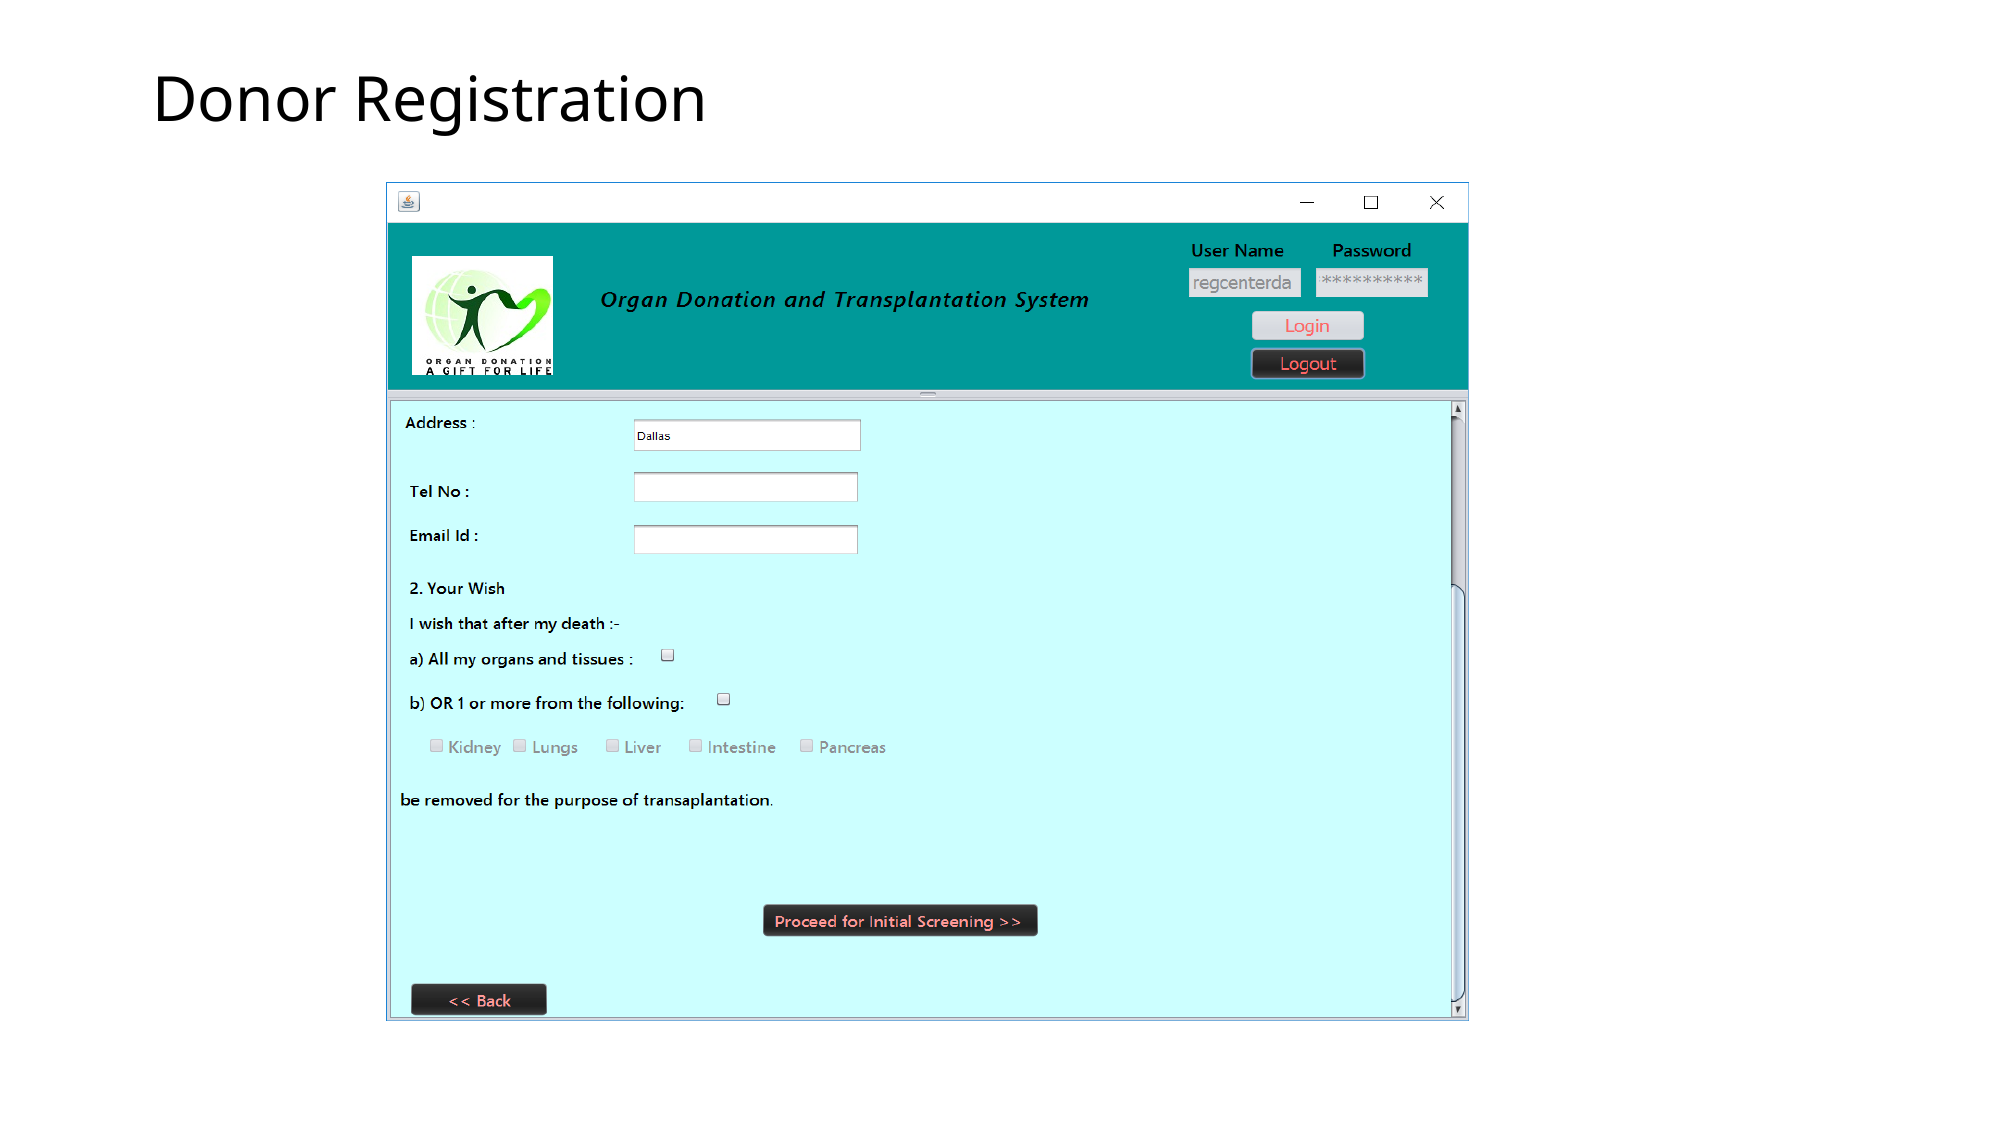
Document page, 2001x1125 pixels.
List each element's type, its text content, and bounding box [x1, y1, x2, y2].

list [386, 182, 1469, 1021]
title Donor Registration [137, 59, 1863, 143]
